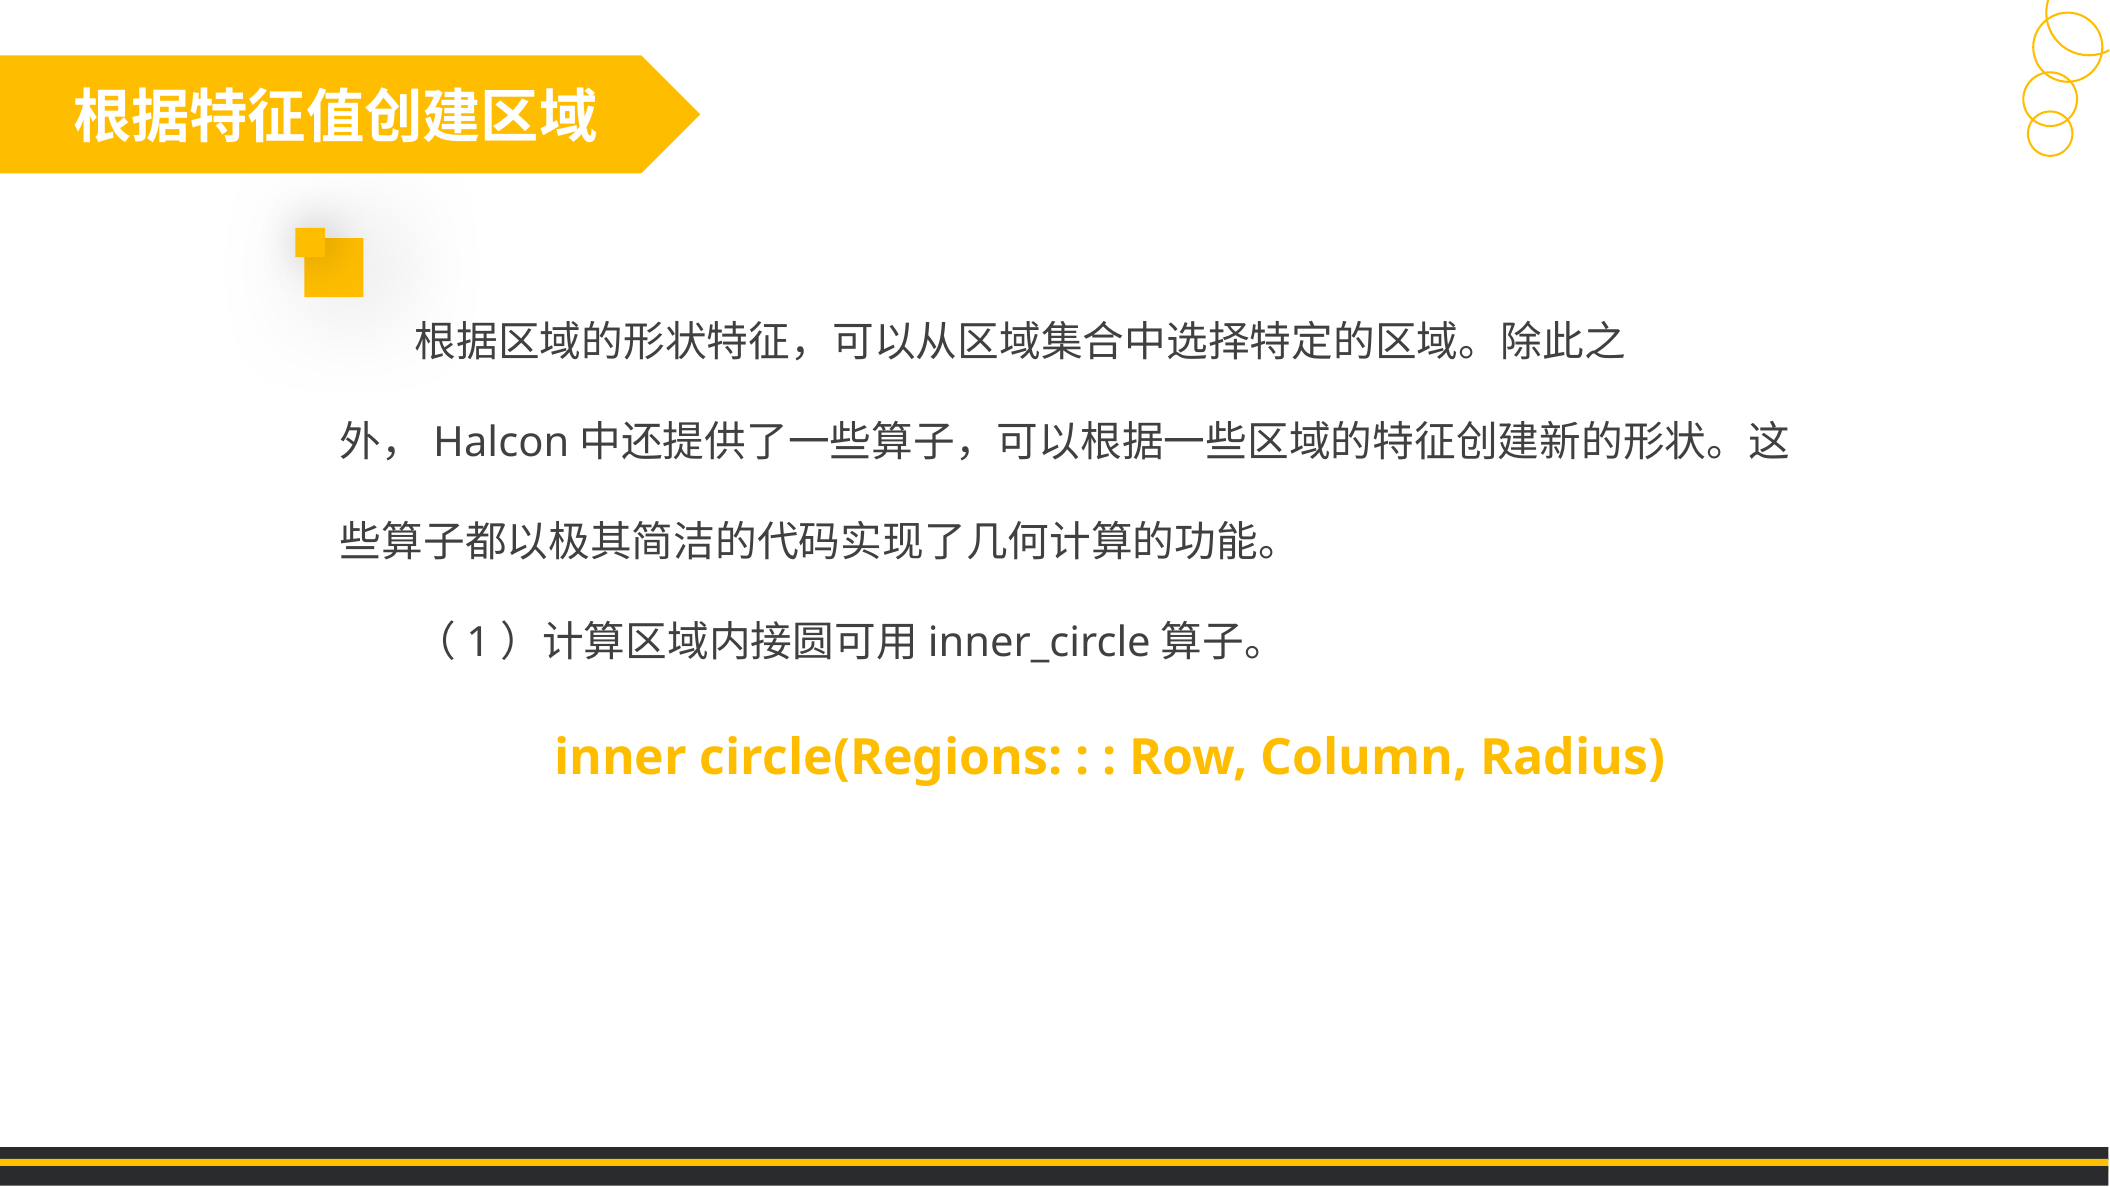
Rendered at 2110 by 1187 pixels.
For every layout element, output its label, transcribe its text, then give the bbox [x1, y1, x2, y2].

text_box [295, 227, 364, 298]
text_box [2023, 0, 2110, 156]
text_box 根据区域的形状特征，可以从区域集合中选择特定的区域。除此之外，Halcon中还提供了一些算子，可以根据一些区域的特征创建新的形状。这些算子都以极其简洁的代码实现了几何计算的功能。 （1）计算区域内接圆可用inner_circle算子。 inner circle(Regions: : : Row, Column, Radius) [324, 257, 1820, 793]
text_box 根据特征值创建区域 [0, 54, 702, 175]
